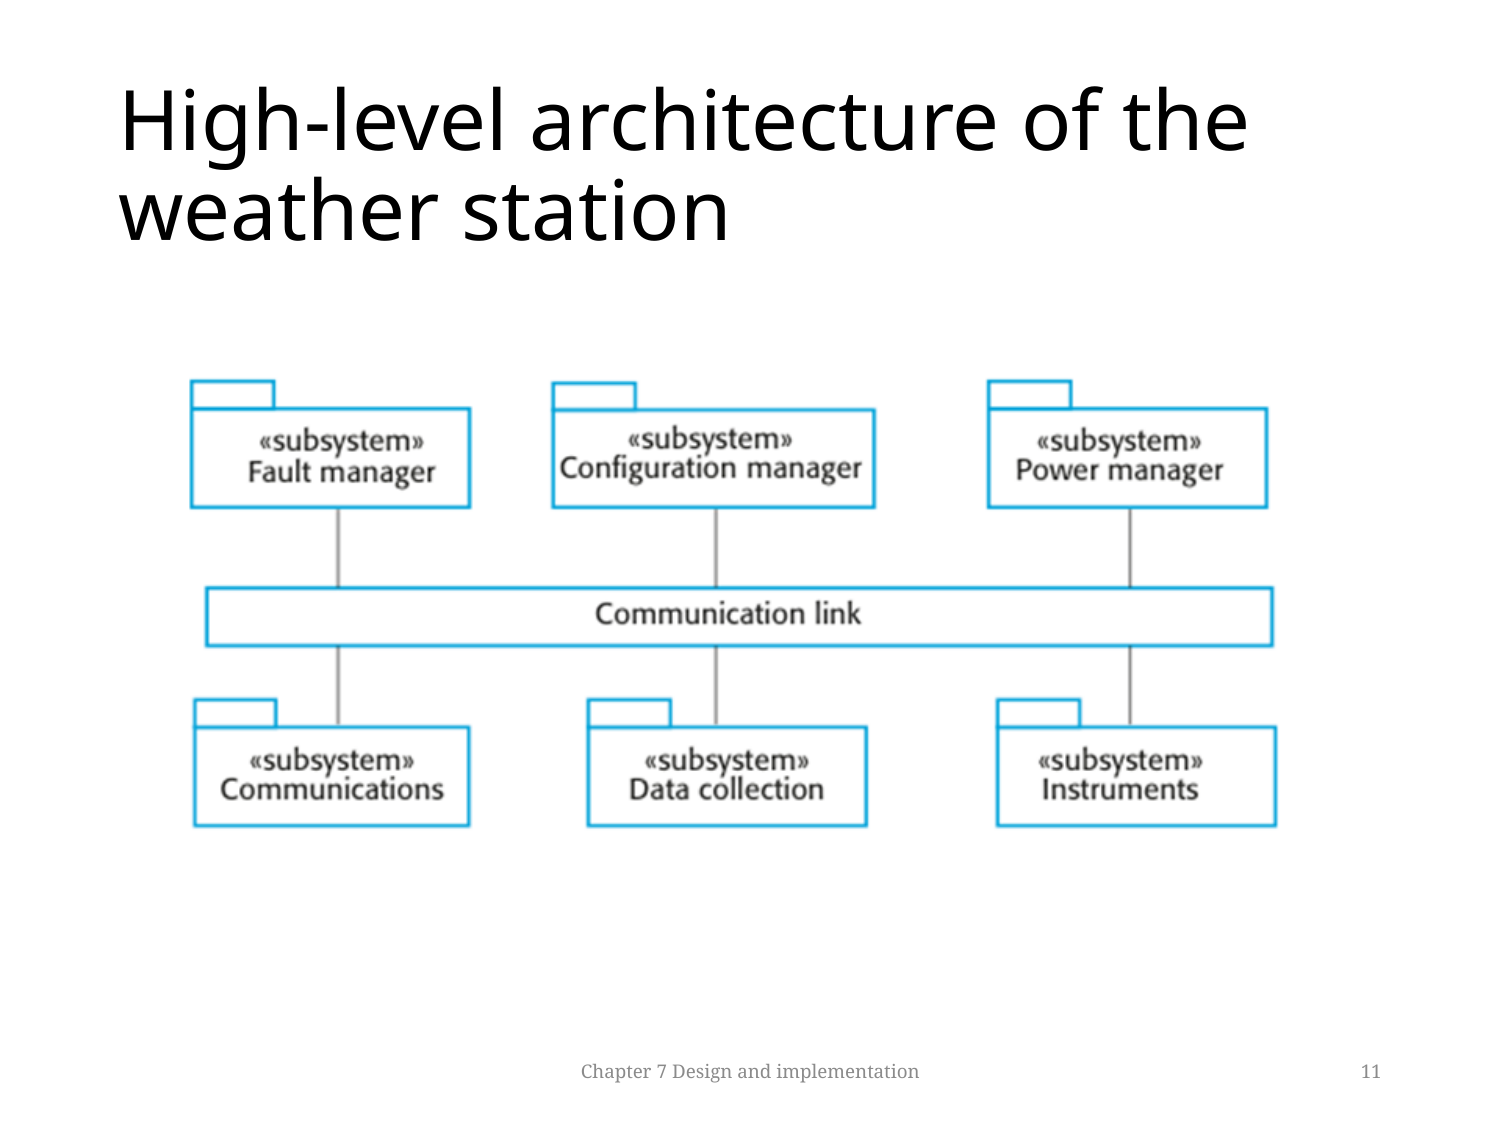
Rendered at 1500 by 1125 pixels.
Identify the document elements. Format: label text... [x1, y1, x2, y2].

slide_number 11 [1059, 1042, 1397, 1103]
footer Chapter 7 Design and implementation [496, 1042, 1004, 1103]
picture [113, 311, 1369, 904]
title High-level architecture of the weather station [103, 59, 1397, 278]
